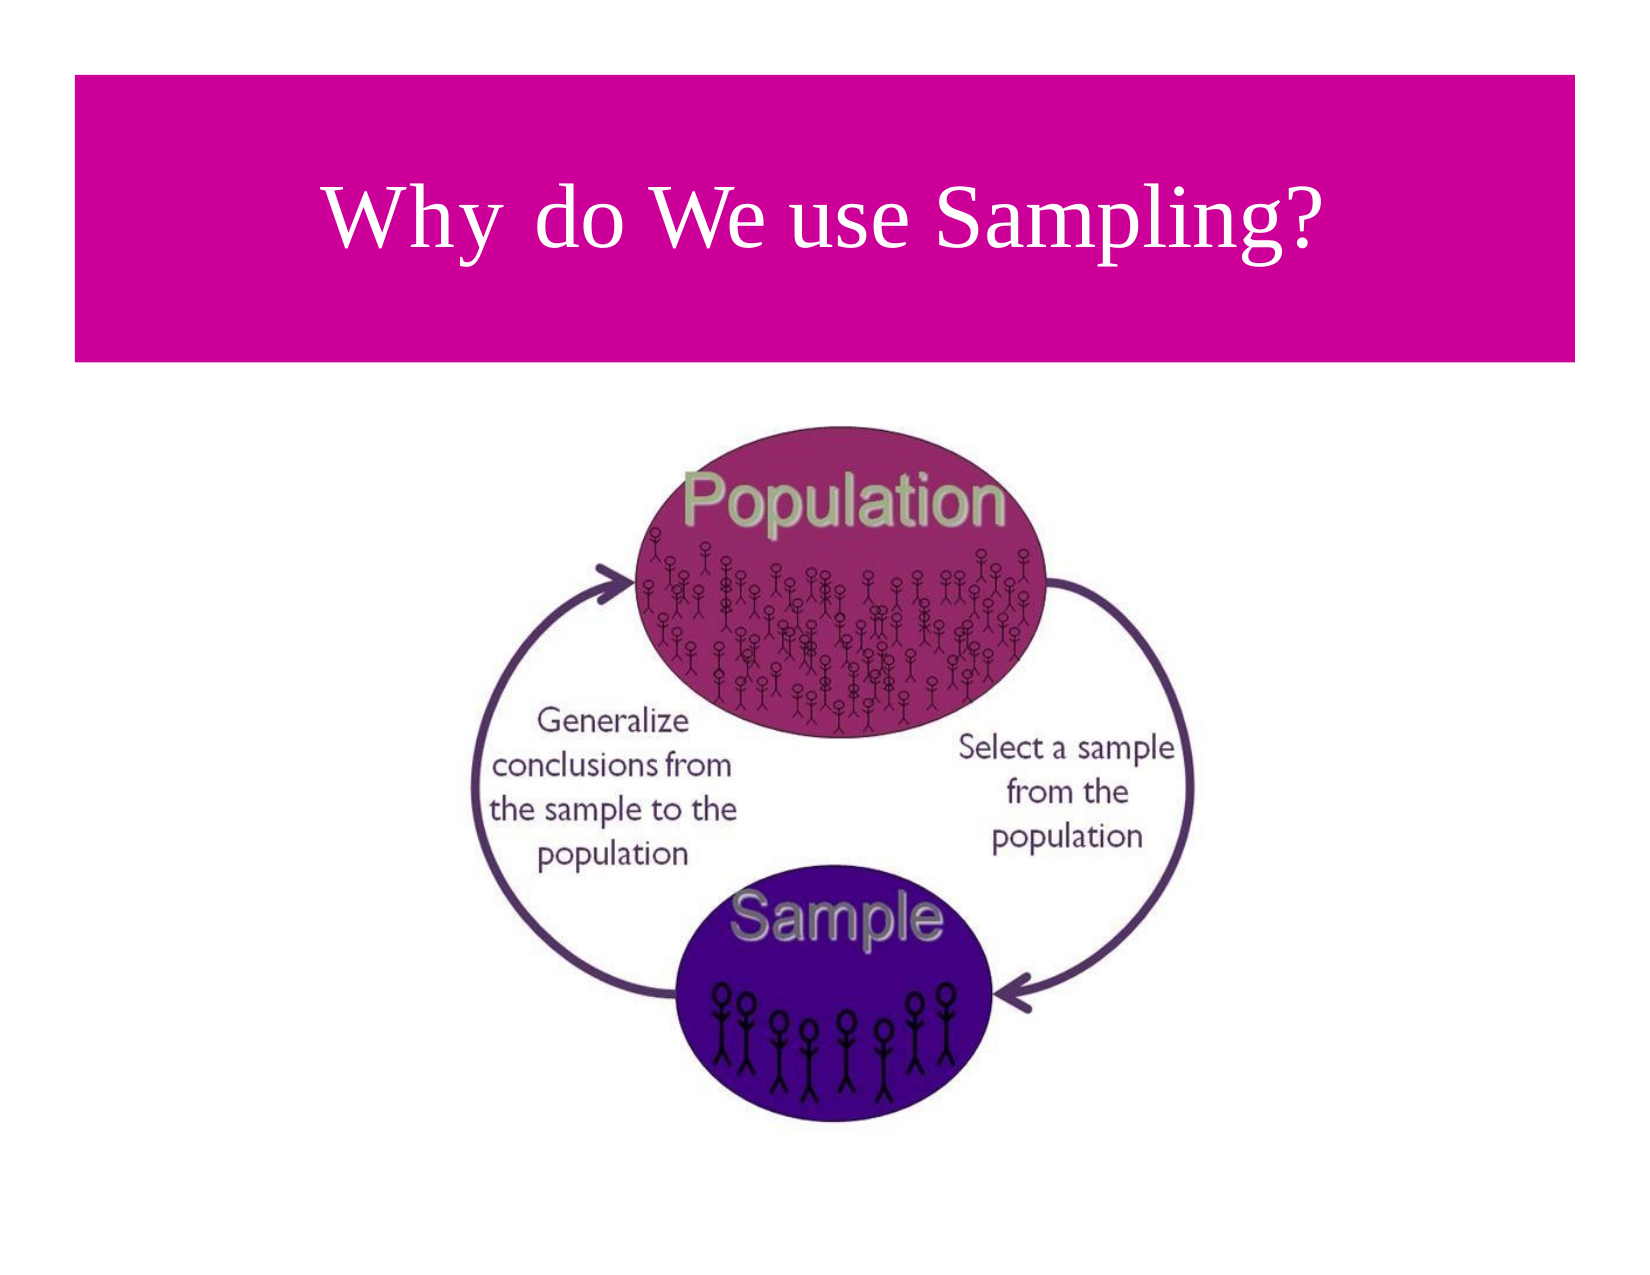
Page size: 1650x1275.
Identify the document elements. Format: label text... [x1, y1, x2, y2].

text_box [74, 74, 1575, 363]
title Why do We use Sampling? [317, 153, 1332, 369]
text_box [456, 425, 1205, 1134]
